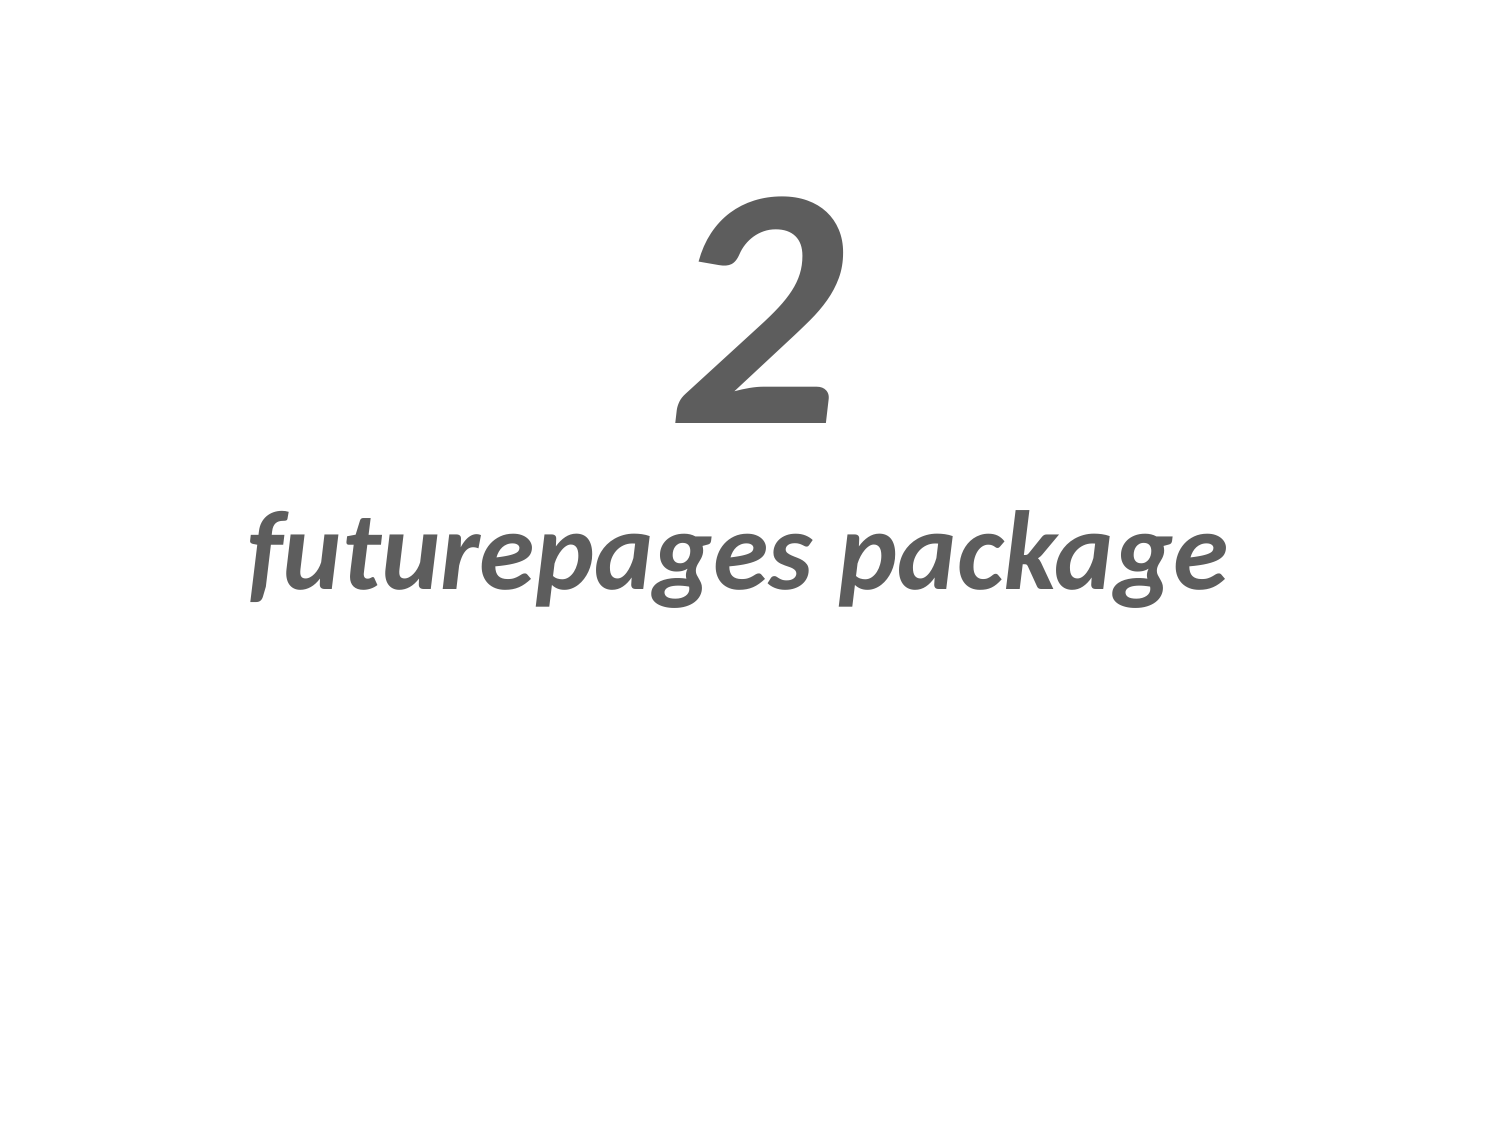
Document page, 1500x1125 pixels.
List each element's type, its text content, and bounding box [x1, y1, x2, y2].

text_box 2 [480, 70, 1032, 501]
text_box futurepages package [82, 469, 1395, 620]
